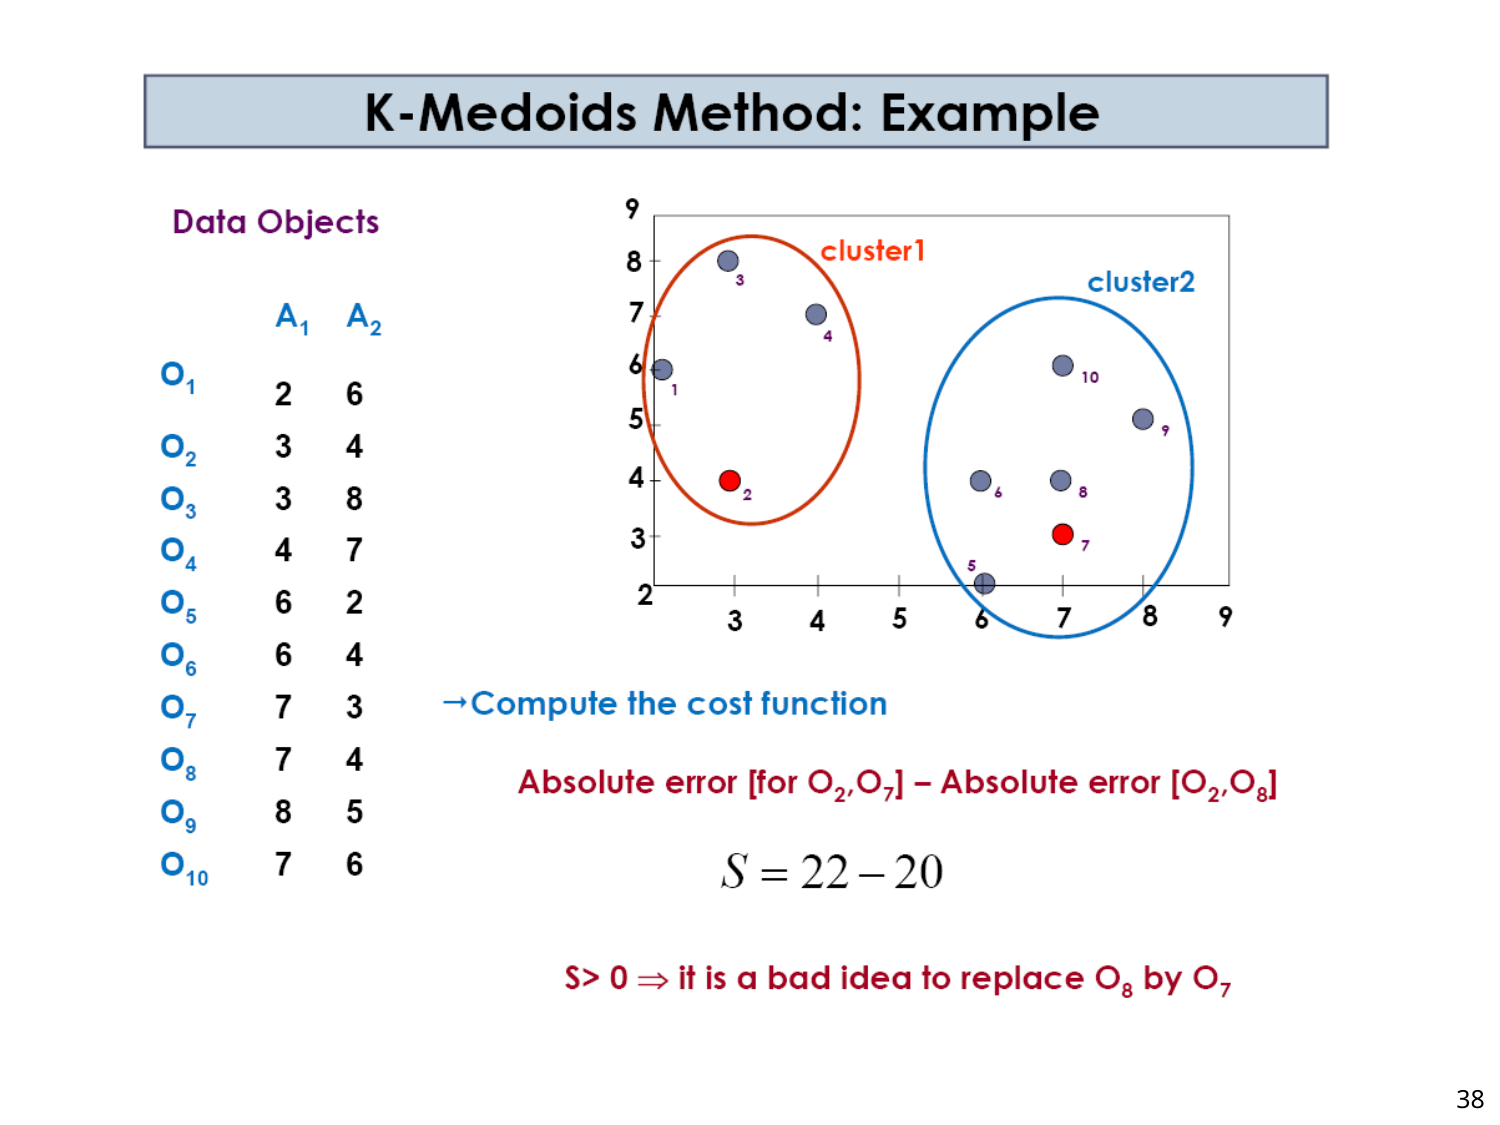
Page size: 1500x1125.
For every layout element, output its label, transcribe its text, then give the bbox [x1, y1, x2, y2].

slide_number 38 [1187, 1062, 1500, 1125]
picture [33, 0, 1463, 1088]
